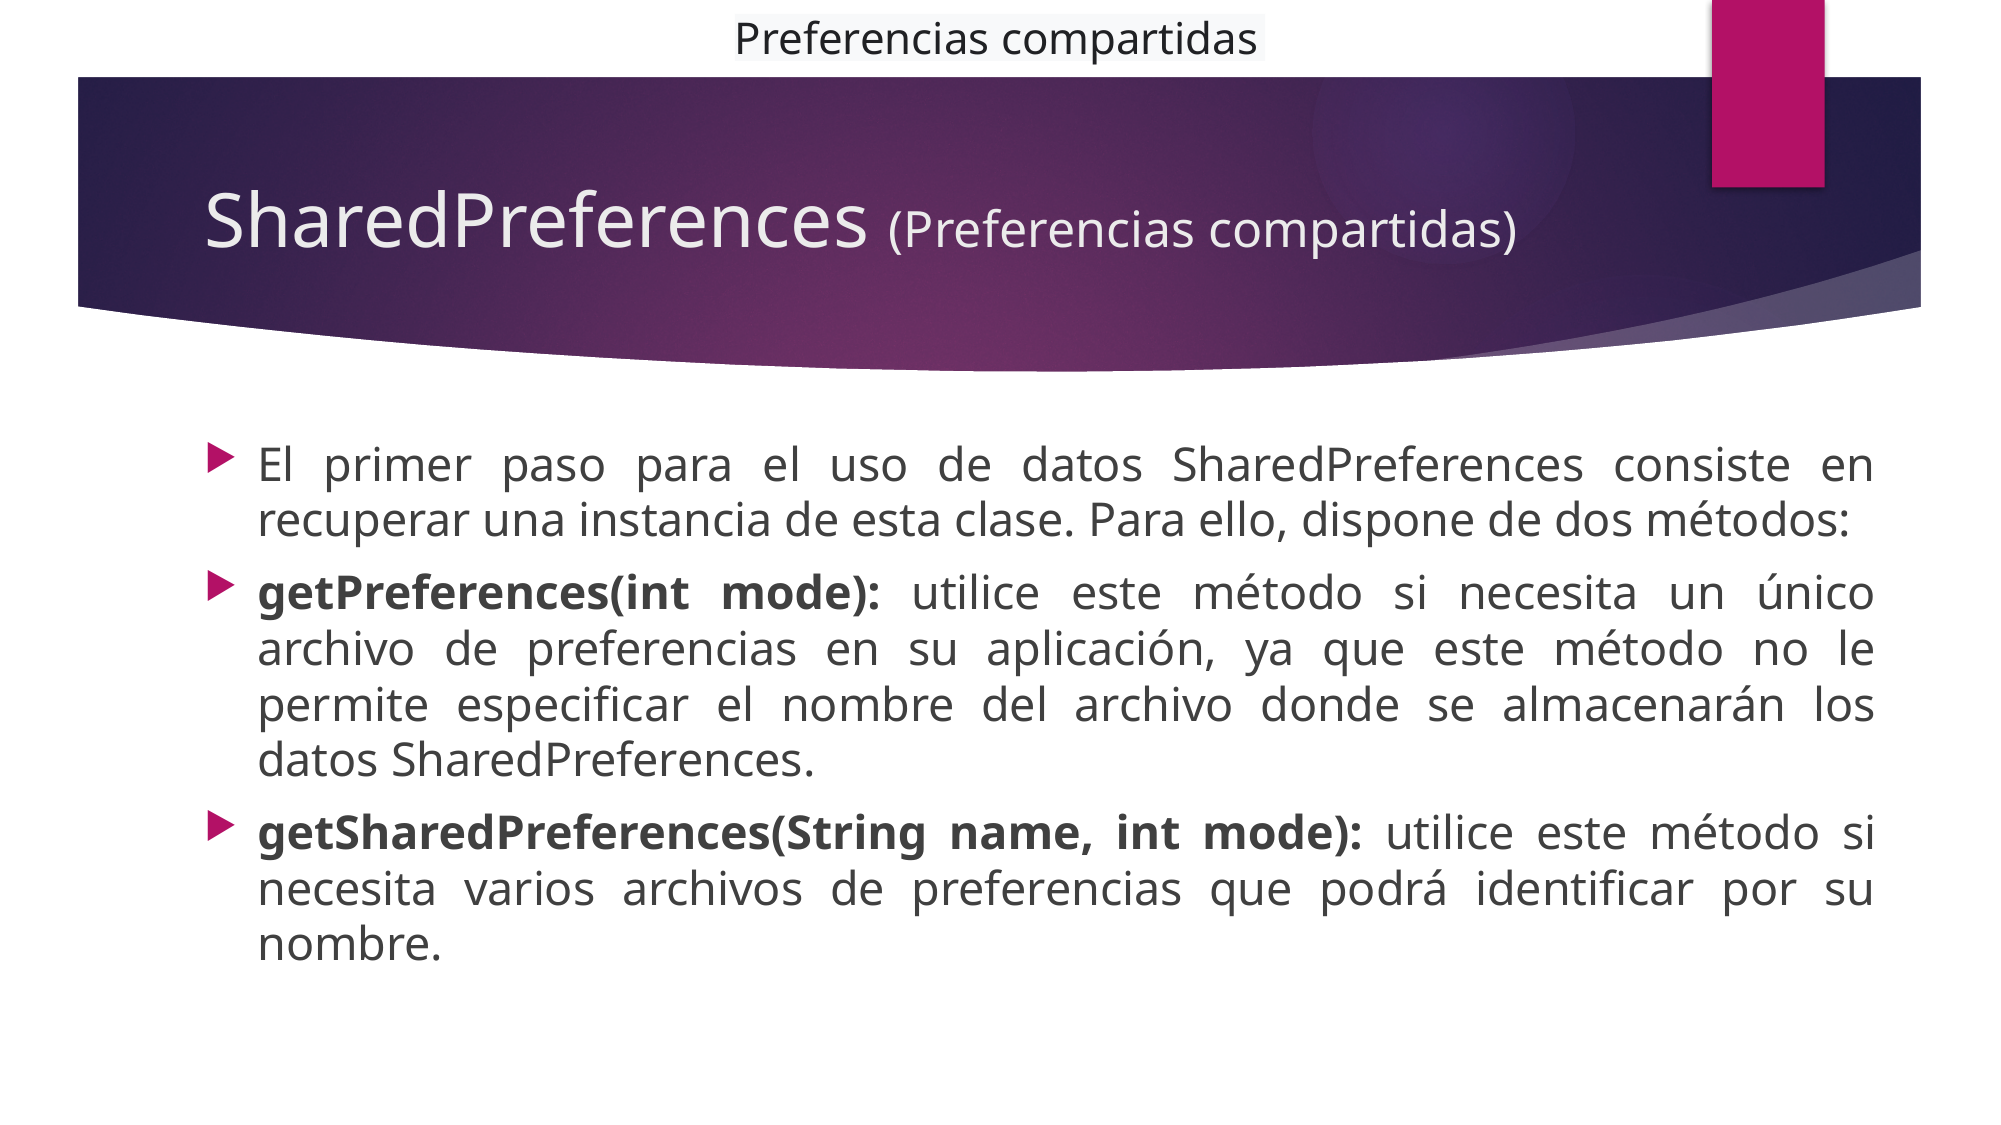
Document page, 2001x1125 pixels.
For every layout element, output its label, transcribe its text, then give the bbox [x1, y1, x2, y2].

title SharedPreferences (Preferencias compartidas) [189, 159, 1627, 276]
text_box Preferencias compartidas [734, 13, 1266, 61]
list El primer paso para el uso de datos SharedPreferences consiste en recuperar una instancia de esta clase. Para ello, dispone de dos métodos: getPreferences(int mode): utilice este método si necesita un único archivo de preferencias en su aplicación, ya que este método no le permite especificar el nombre del archivo donde se almacenarán los datos SharedPreferences. getSharedPreferences(String name, int mode): utilice este método si necesita varios archivos de preferencias que podrá identificar por su nombre. [189, 427, 1892, 993]
